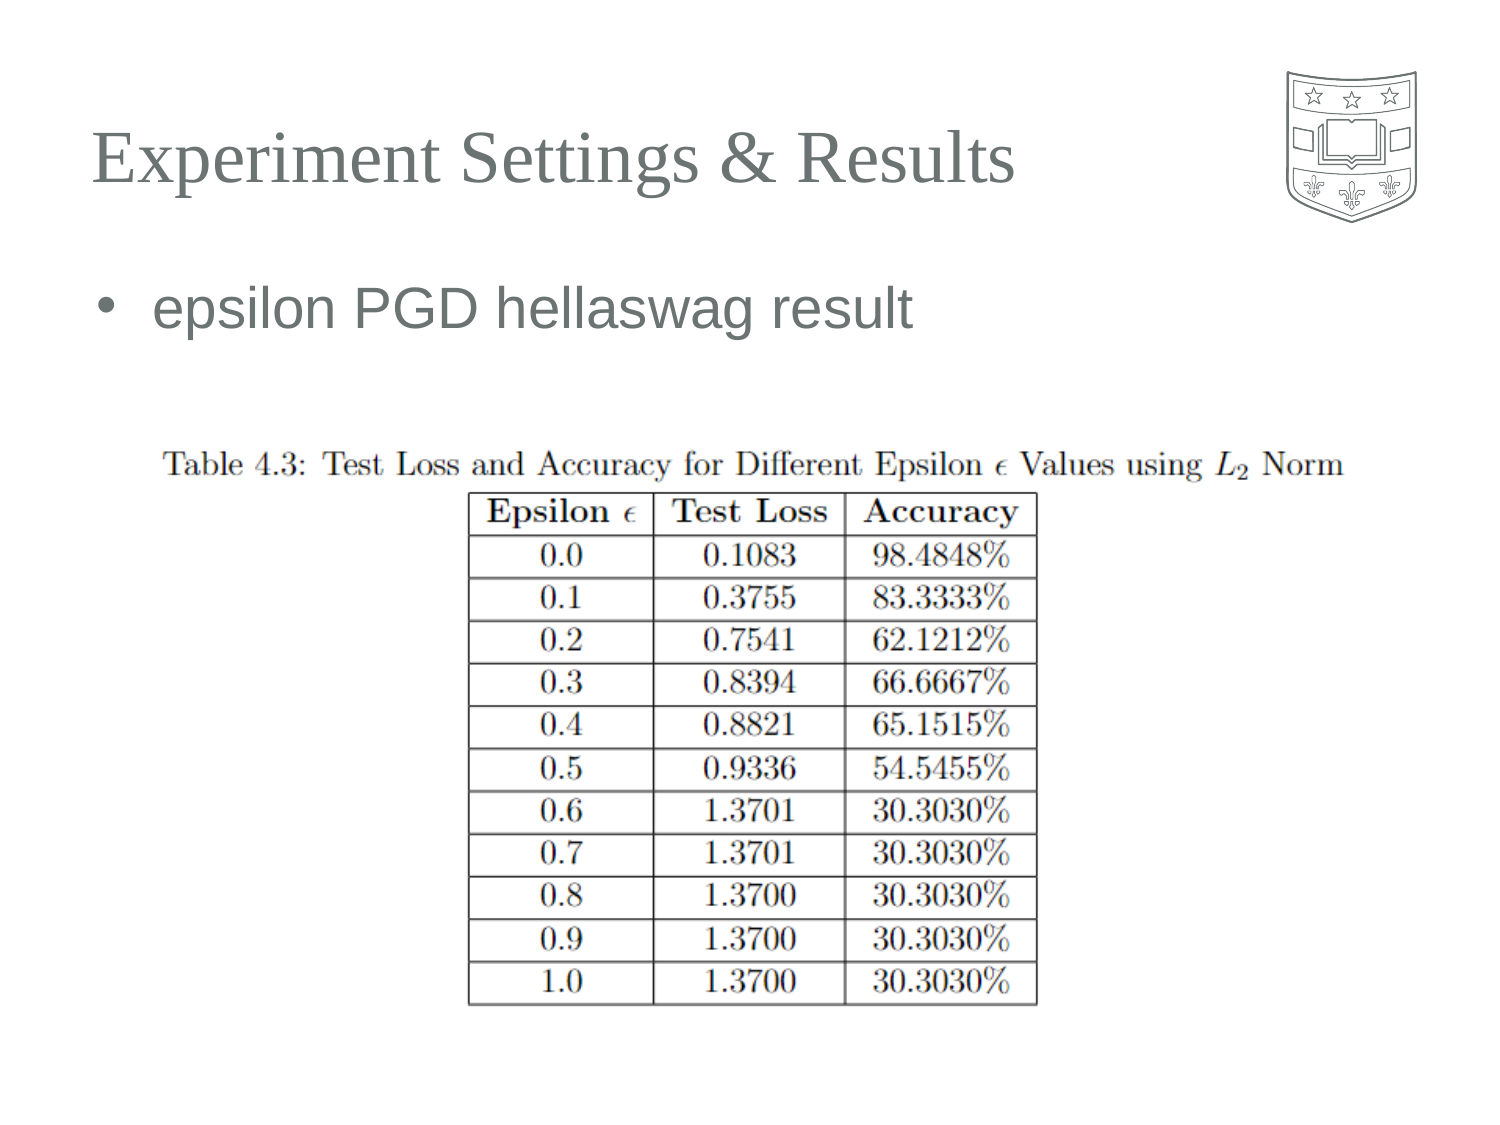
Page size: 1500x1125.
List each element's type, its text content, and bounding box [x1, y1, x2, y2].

picture [110, 411, 1390, 1047]
picture [1286, 71, 1417, 223]
list epsilon PGD hellaswag result [81, 262, 1417, 1047]
title Experiment Settings & Results [76, 71, 1264, 233]
